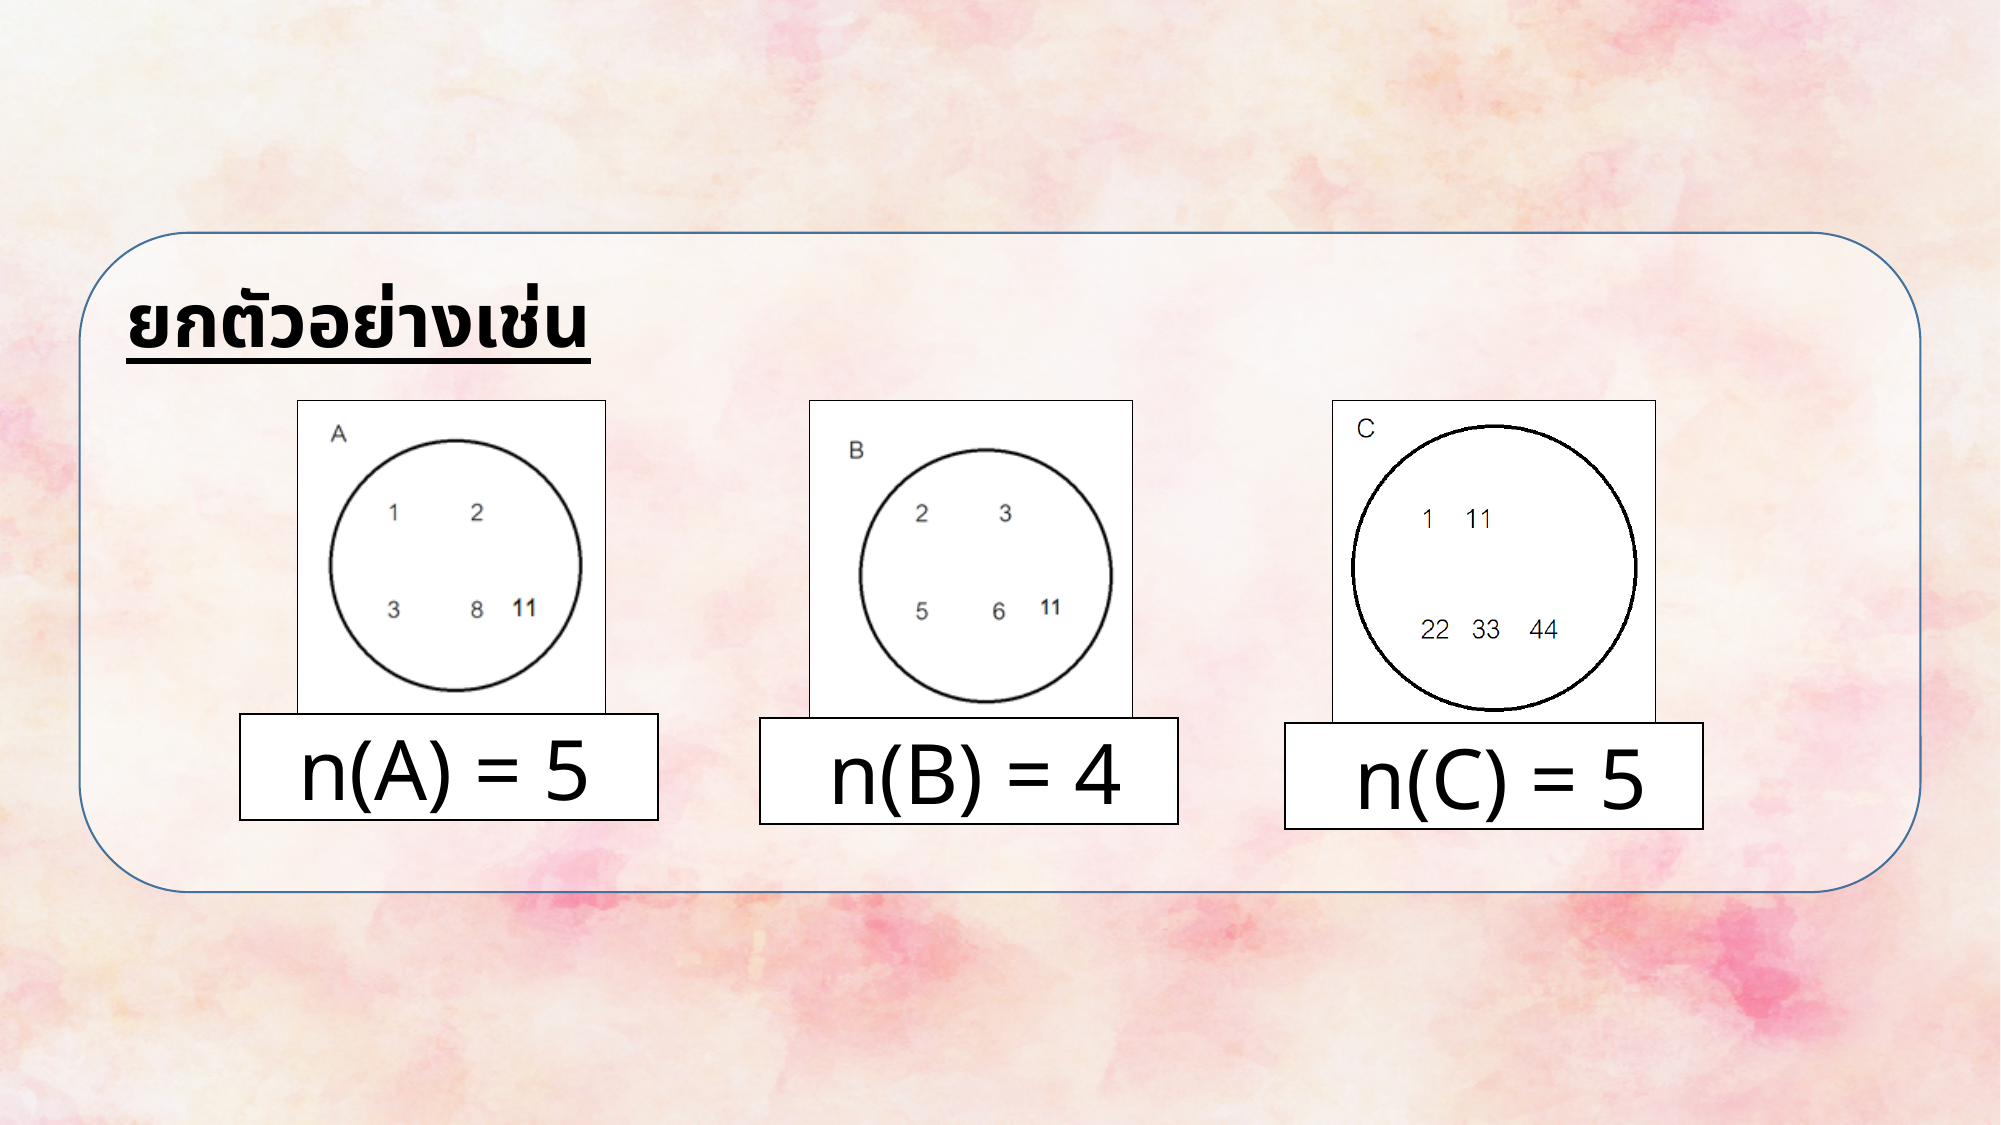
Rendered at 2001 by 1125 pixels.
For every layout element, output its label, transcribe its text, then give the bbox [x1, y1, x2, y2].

text_box n(A) = 5 [239, 713, 659, 821]
text_box n(B) = 4 [759, 717, 1179, 825]
picture [0, 0, 2001, 1125]
text_box ยกตัวอย่างเช่น [78, 231, 1922, 894]
text_box n(C) = 5 [1284, 722, 1704, 830]
